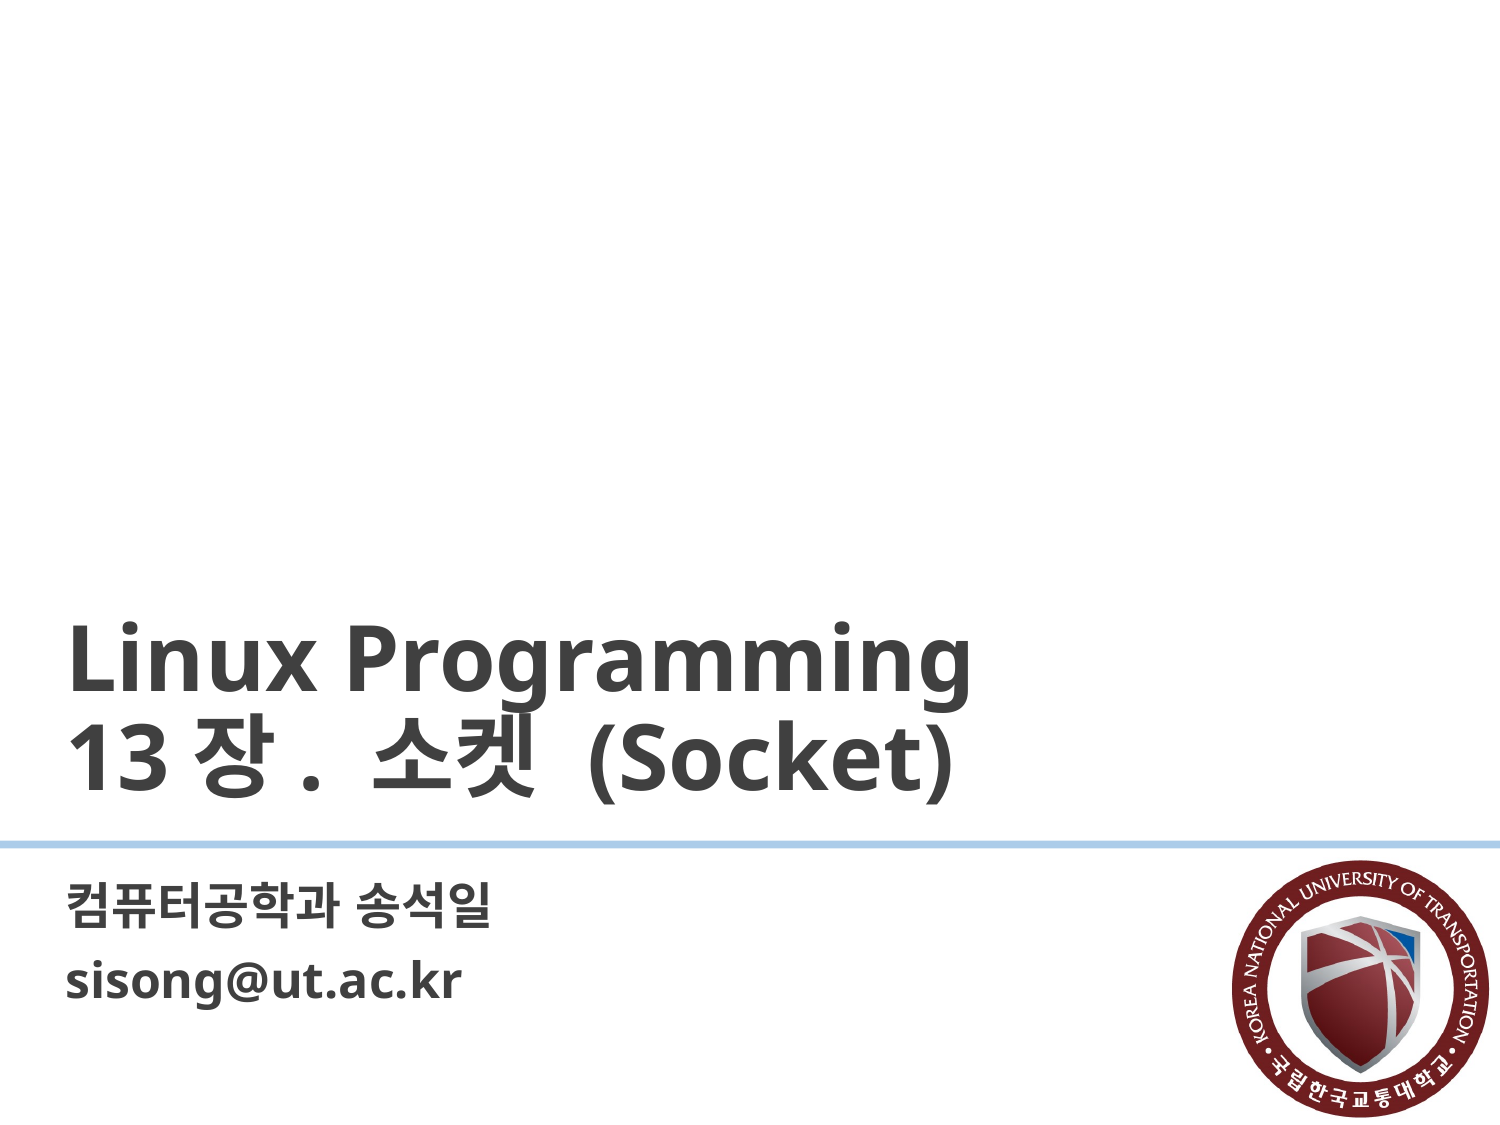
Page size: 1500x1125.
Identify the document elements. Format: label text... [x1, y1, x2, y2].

picture [1230, 857, 1491, 1119]
title Linux Programming 13장. 소켓 (Socket) [50, 390, 1409, 818]
subtitle 컴퓨터공학과 송석일 sisong@ut.ac.kr [50, 873, 1192, 1116]
